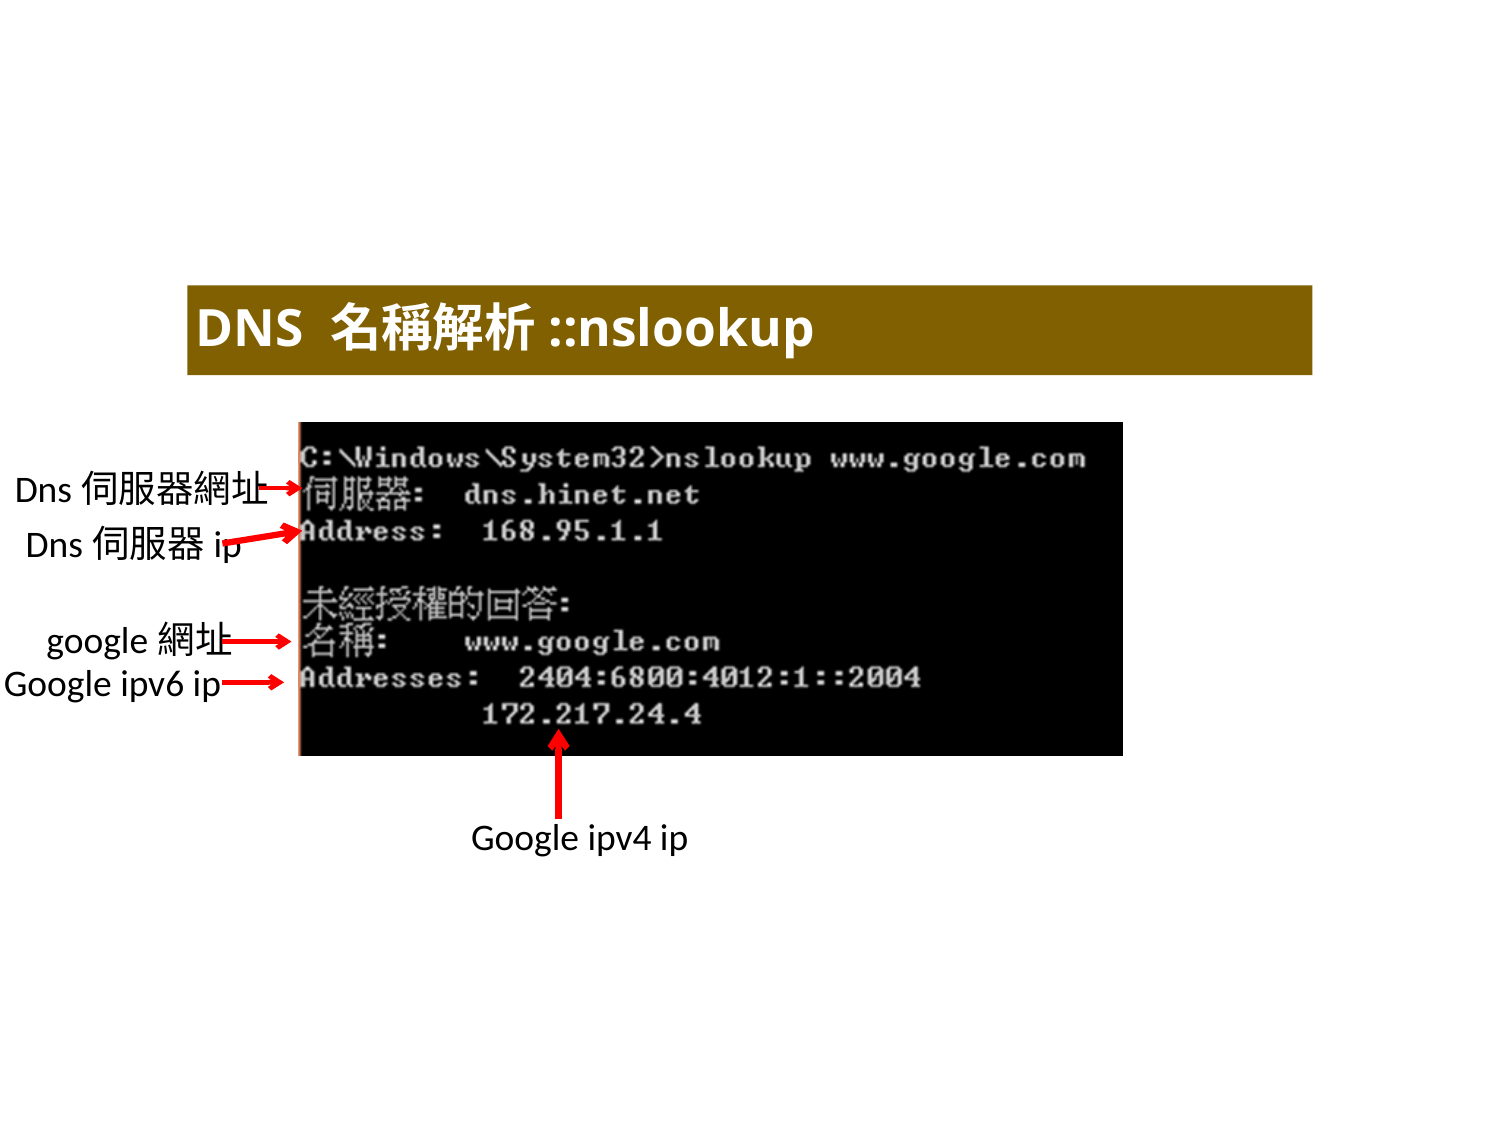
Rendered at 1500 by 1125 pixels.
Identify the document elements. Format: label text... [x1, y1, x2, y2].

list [298, 422, 1123, 756]
text_box Dns伺服器網址 [0, 457, 292, 518]
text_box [222, 530, 303, 544]
text_box Google ipv4 ip [456, 805, 748, 866]
text_box Dns伺服器ip [10, 513, 298, 573]
text_box google網址 [31, 608, 298, 669]
text_box Google ipv6 ip [0, 651, 281, 712]
text_box DNS 名稱解析::nslookup [187, 285, 1313, 376]
